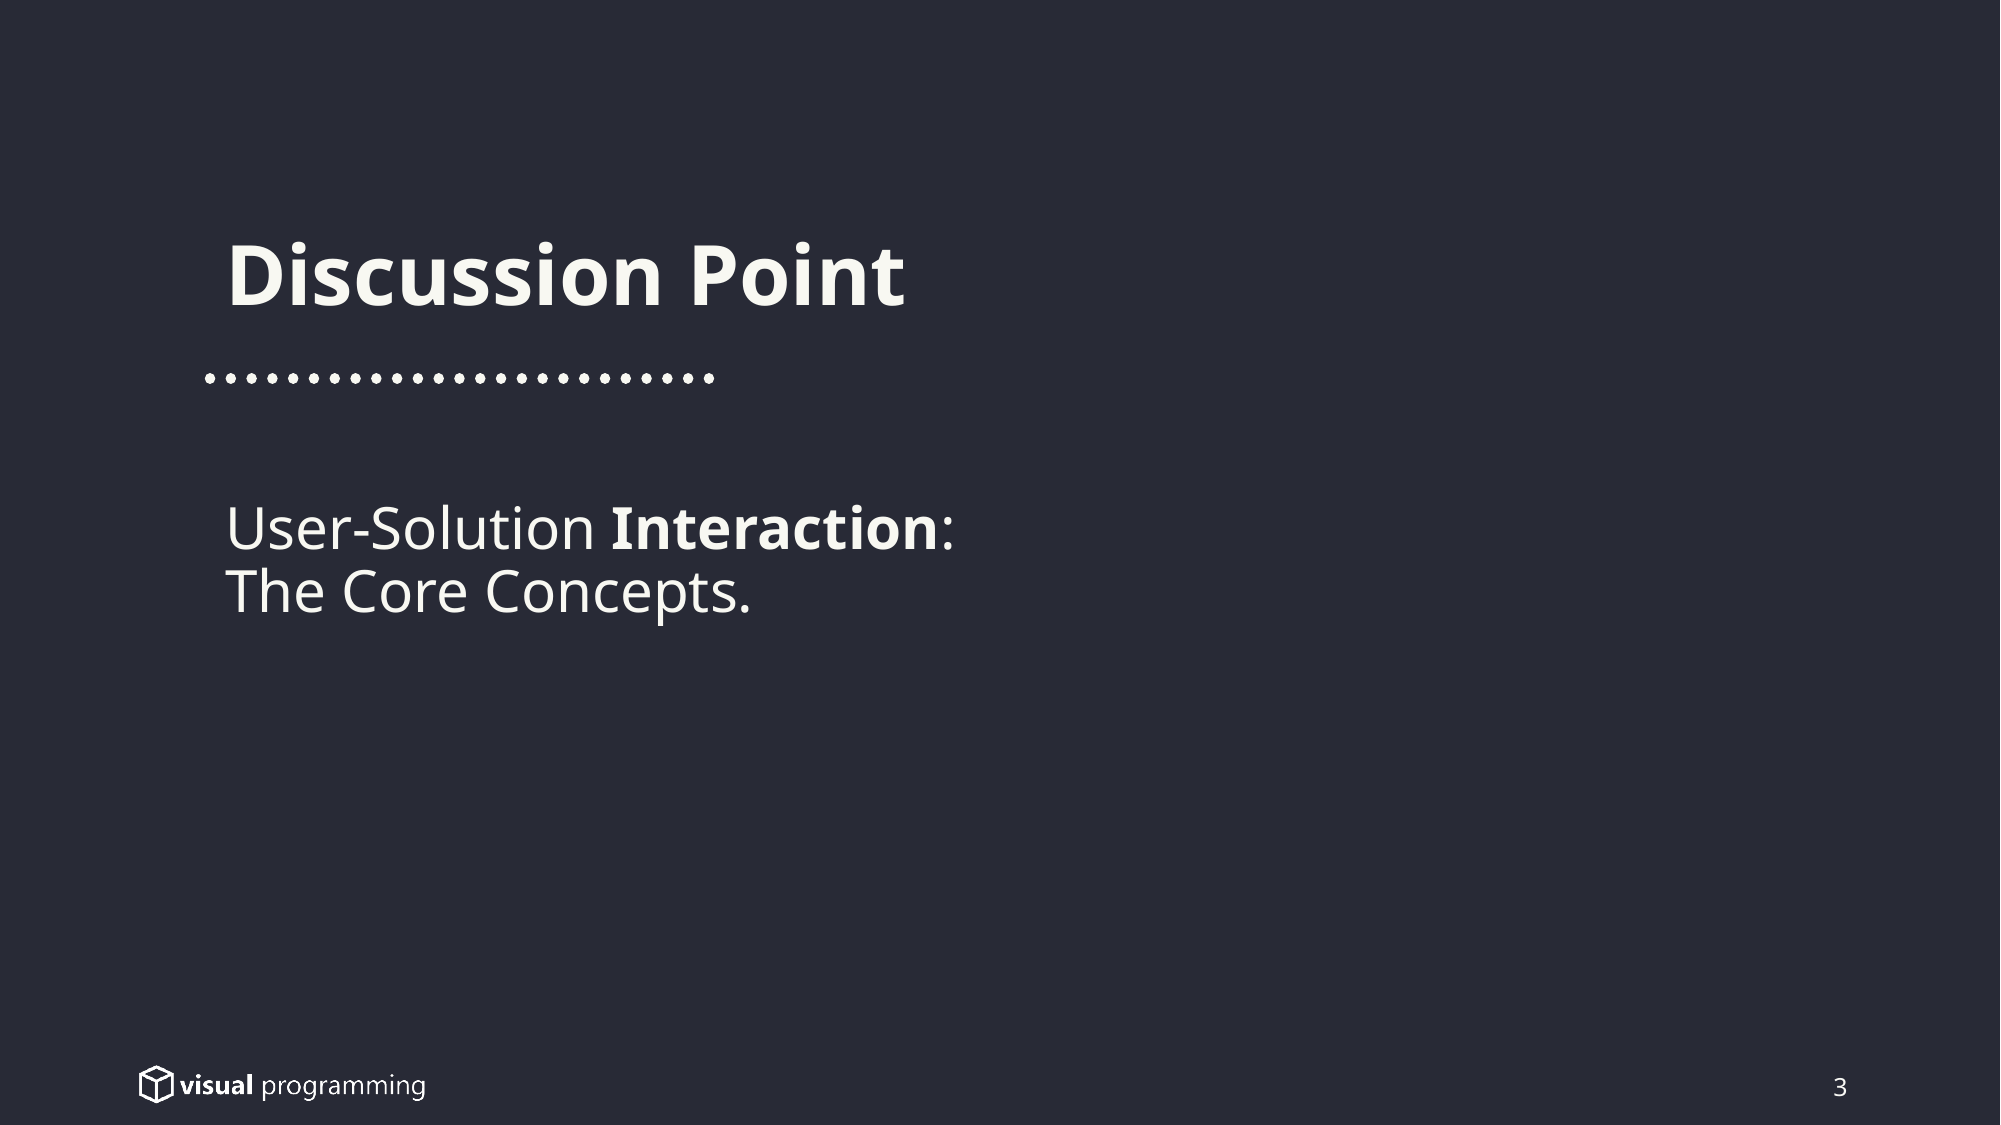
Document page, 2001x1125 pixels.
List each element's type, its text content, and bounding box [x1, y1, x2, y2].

picture [137, 1059, 443, 1117]
list Discussion Point [210, 218, 1048, 339]
list User-Solution Interaction: The Core Concepts. [210, 449, 1158, 676]
slide_number 3 [1751, 1058, 1863, 1119]
